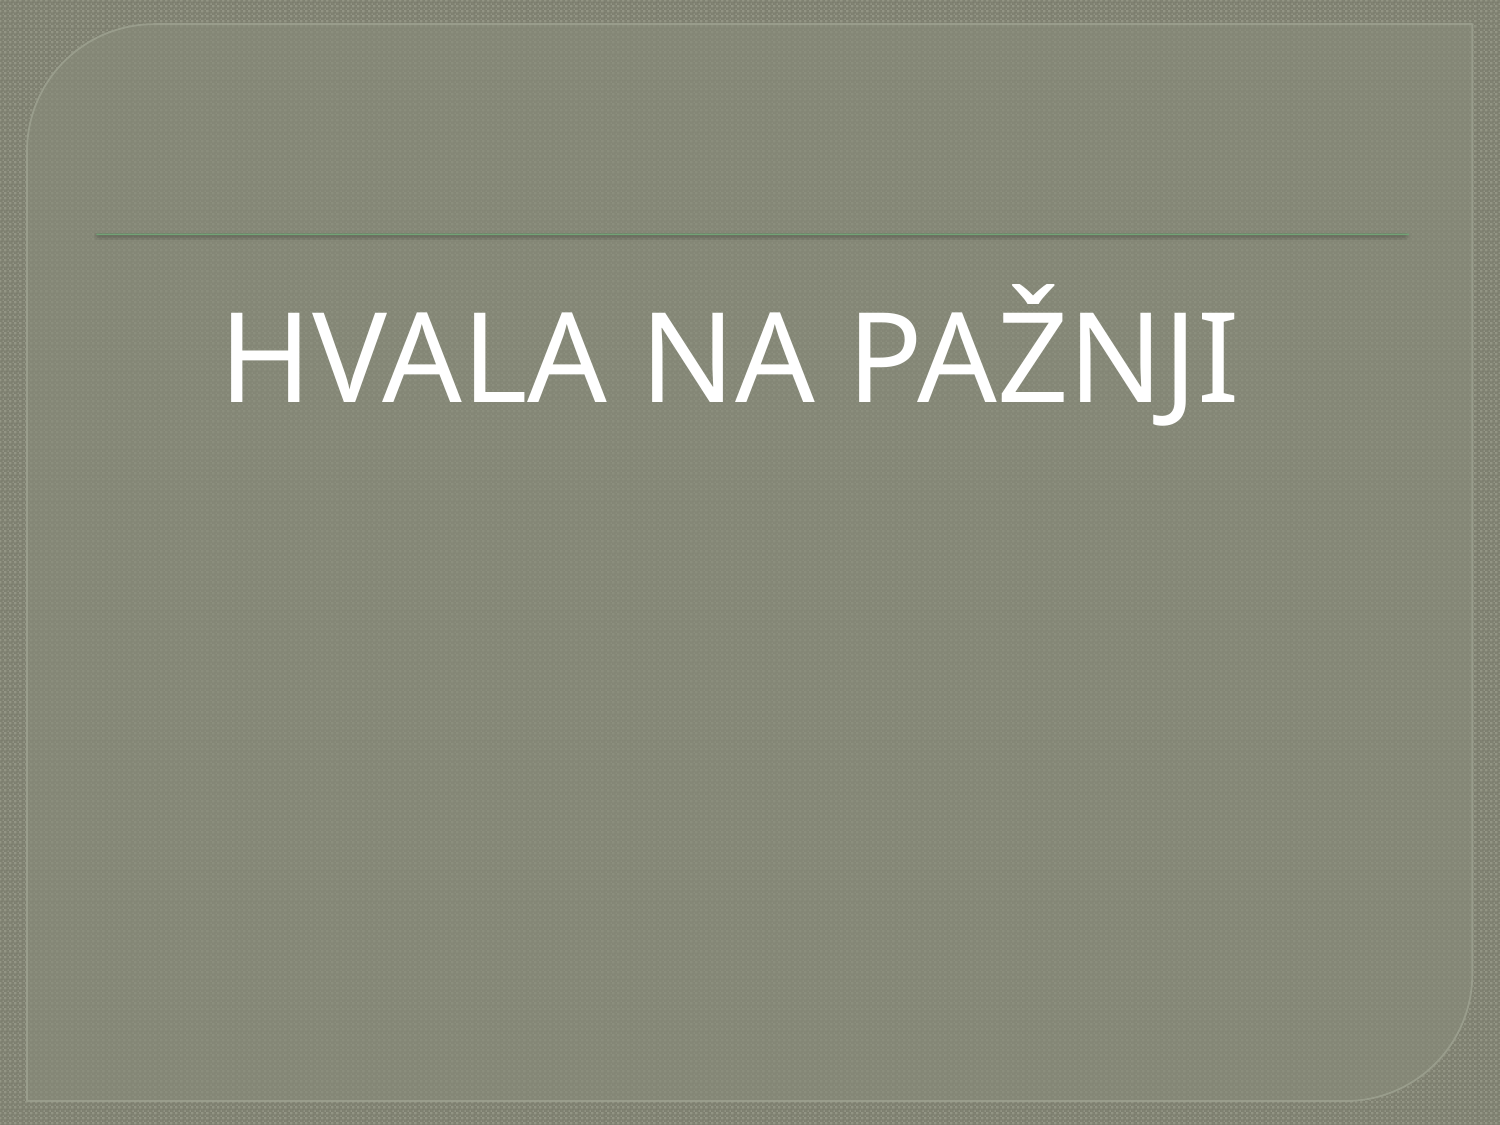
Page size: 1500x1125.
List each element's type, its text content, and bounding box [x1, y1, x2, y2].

list HVALA NA PAŽNJI [75, 270, 1425, 1013]
